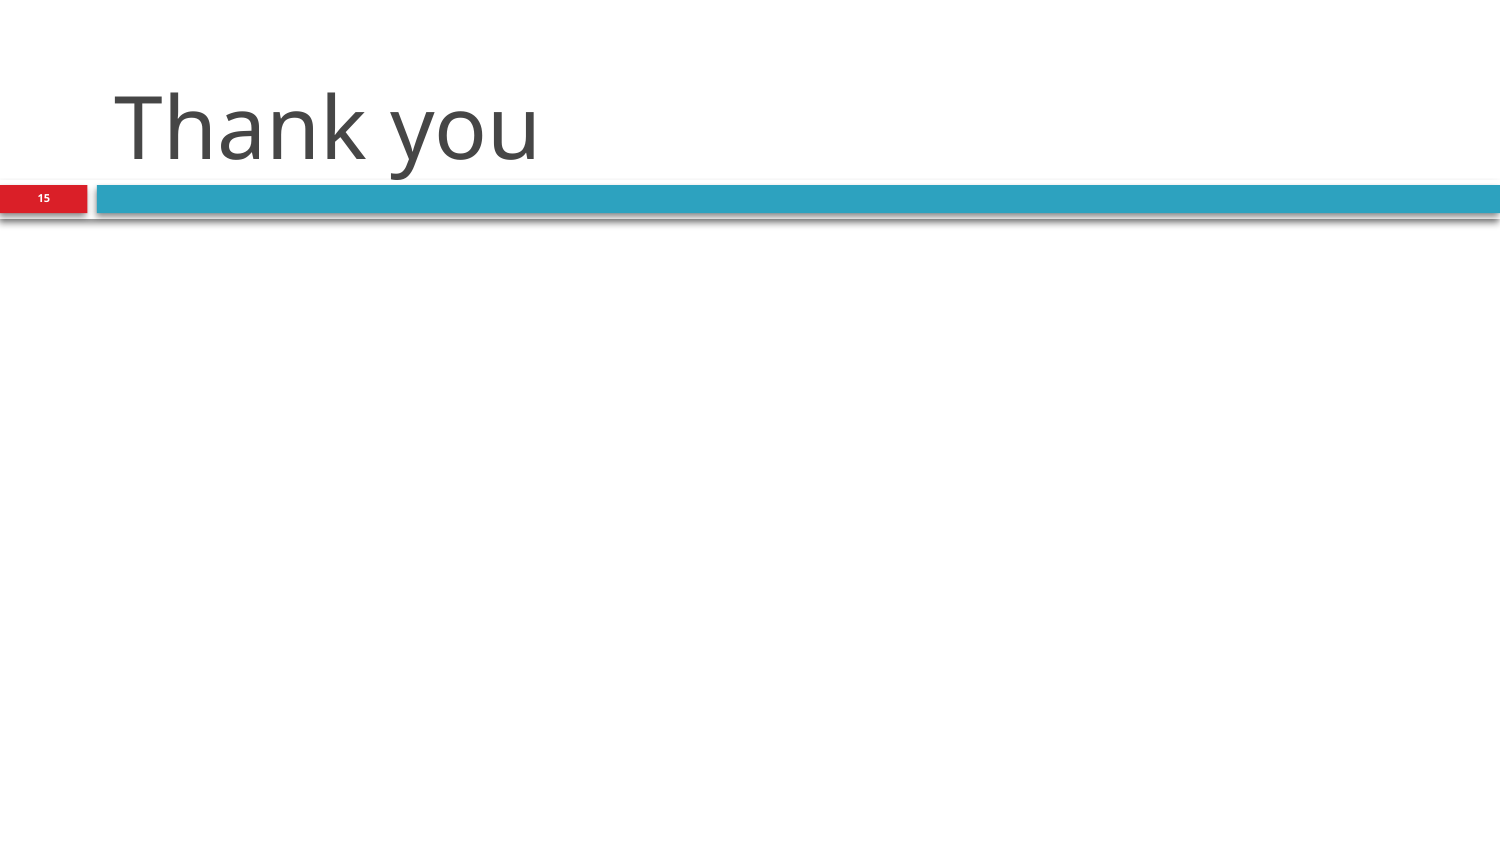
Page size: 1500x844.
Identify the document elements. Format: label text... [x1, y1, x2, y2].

title Thank you [99, 19, 1438, 185]
slide_number 15 [0, 184, 88, 215]
